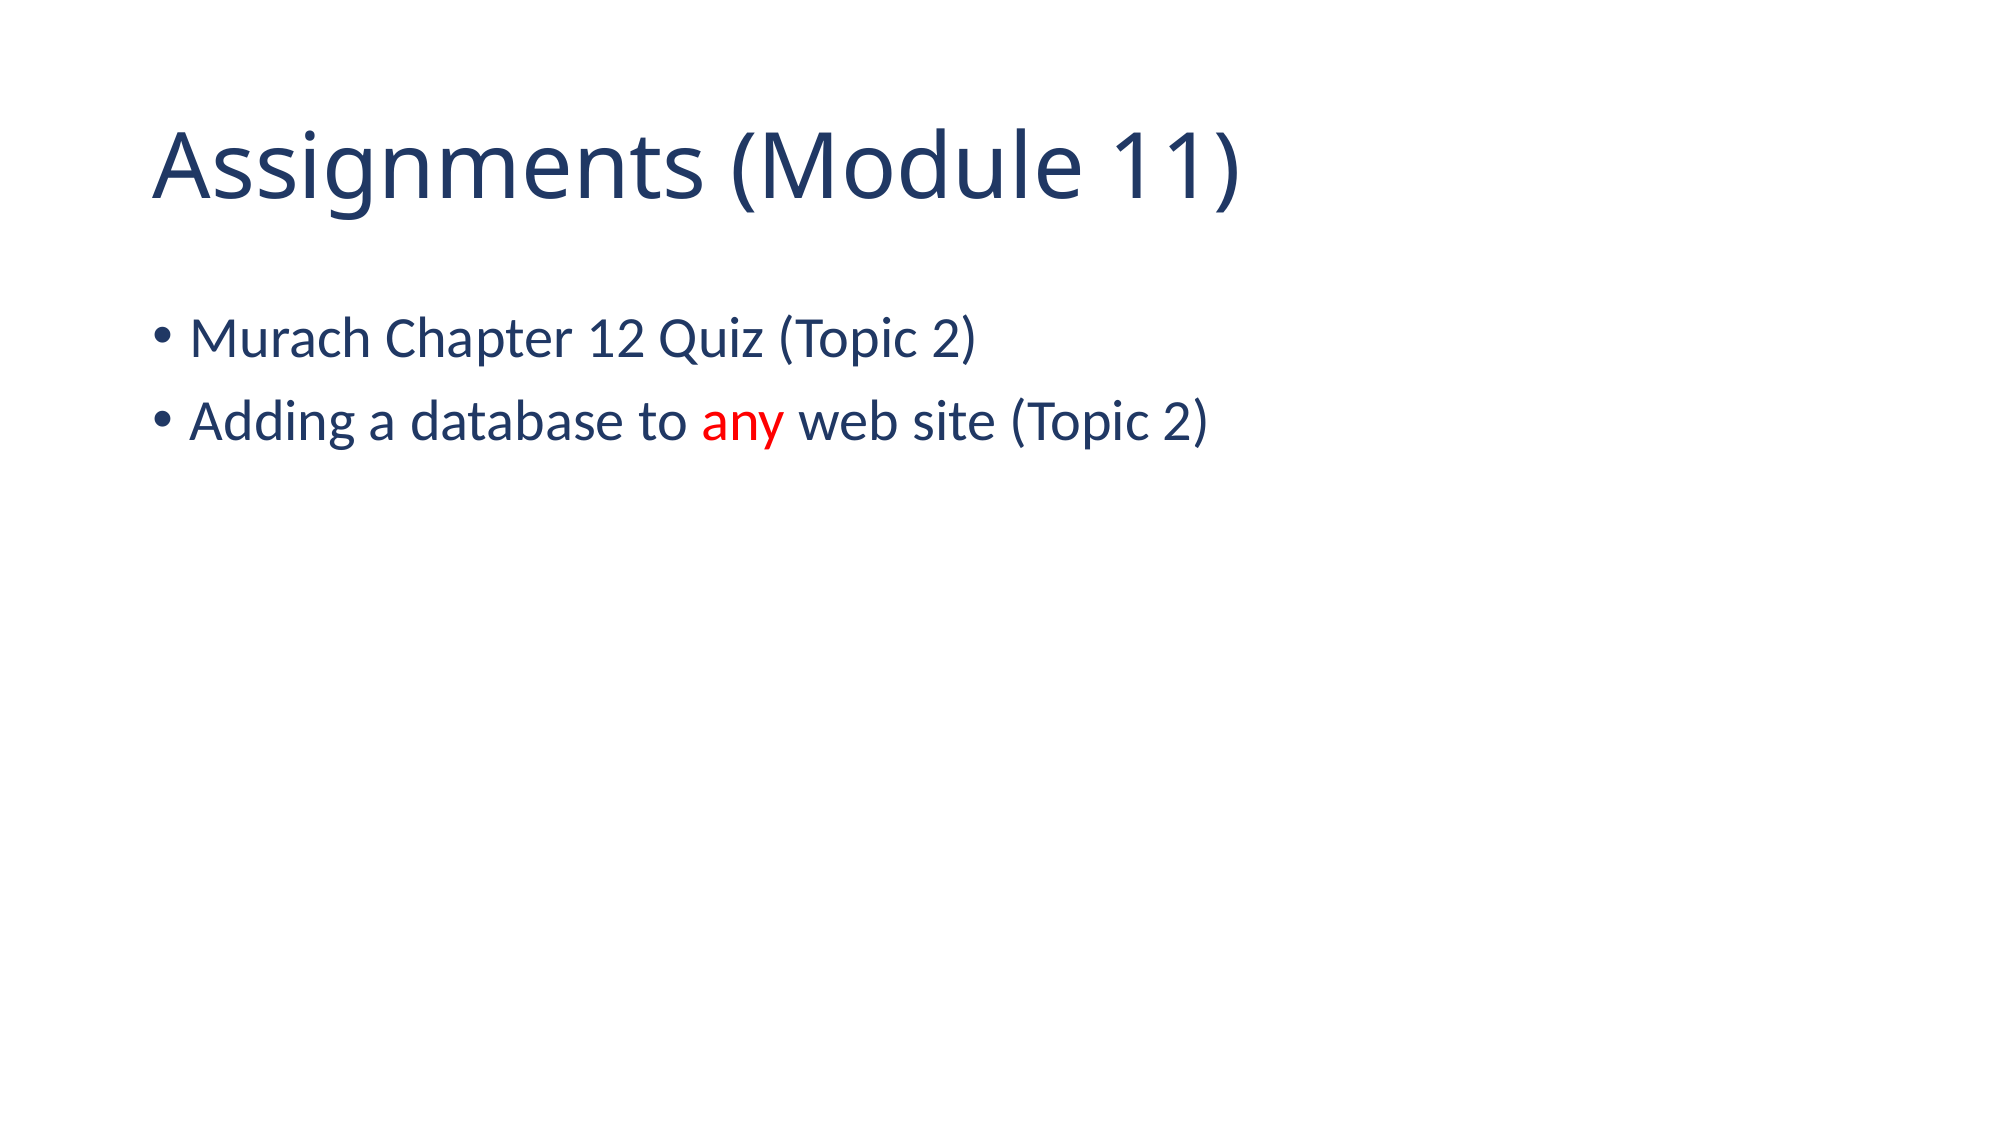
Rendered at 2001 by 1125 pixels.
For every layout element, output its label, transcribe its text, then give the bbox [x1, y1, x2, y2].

list Murach Chapter 12 Quiz (Topic 2) Adding a database to any web site (Topic 2) [137, 299, 1863, 1014]
title Assignments (Module 11) [137, 59, 1863, 278]
